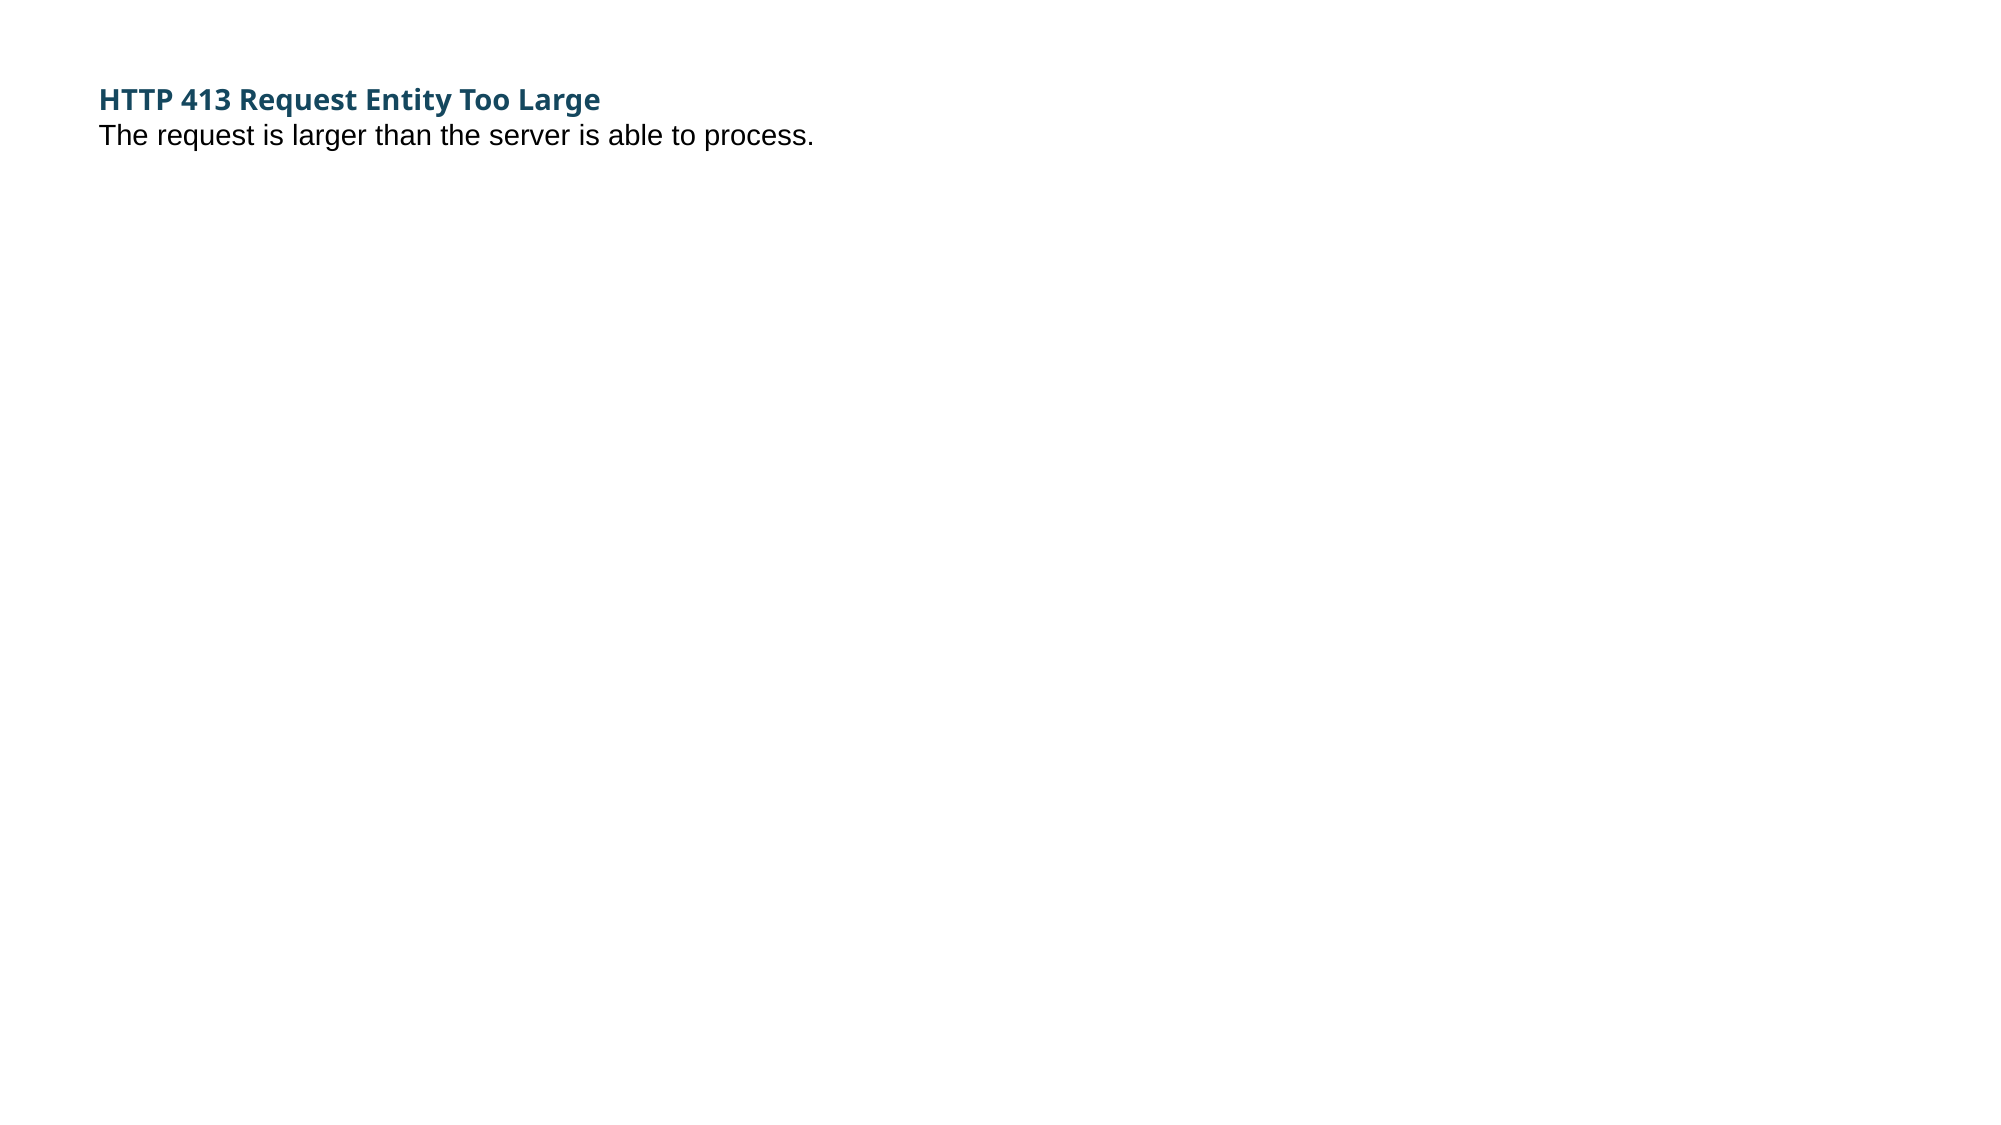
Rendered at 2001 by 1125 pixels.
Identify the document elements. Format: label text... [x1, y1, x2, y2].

text_box HTTP 413 Request Entity Too Large The request is larger than the server is able to process. [83, 74, 1084, 159]
